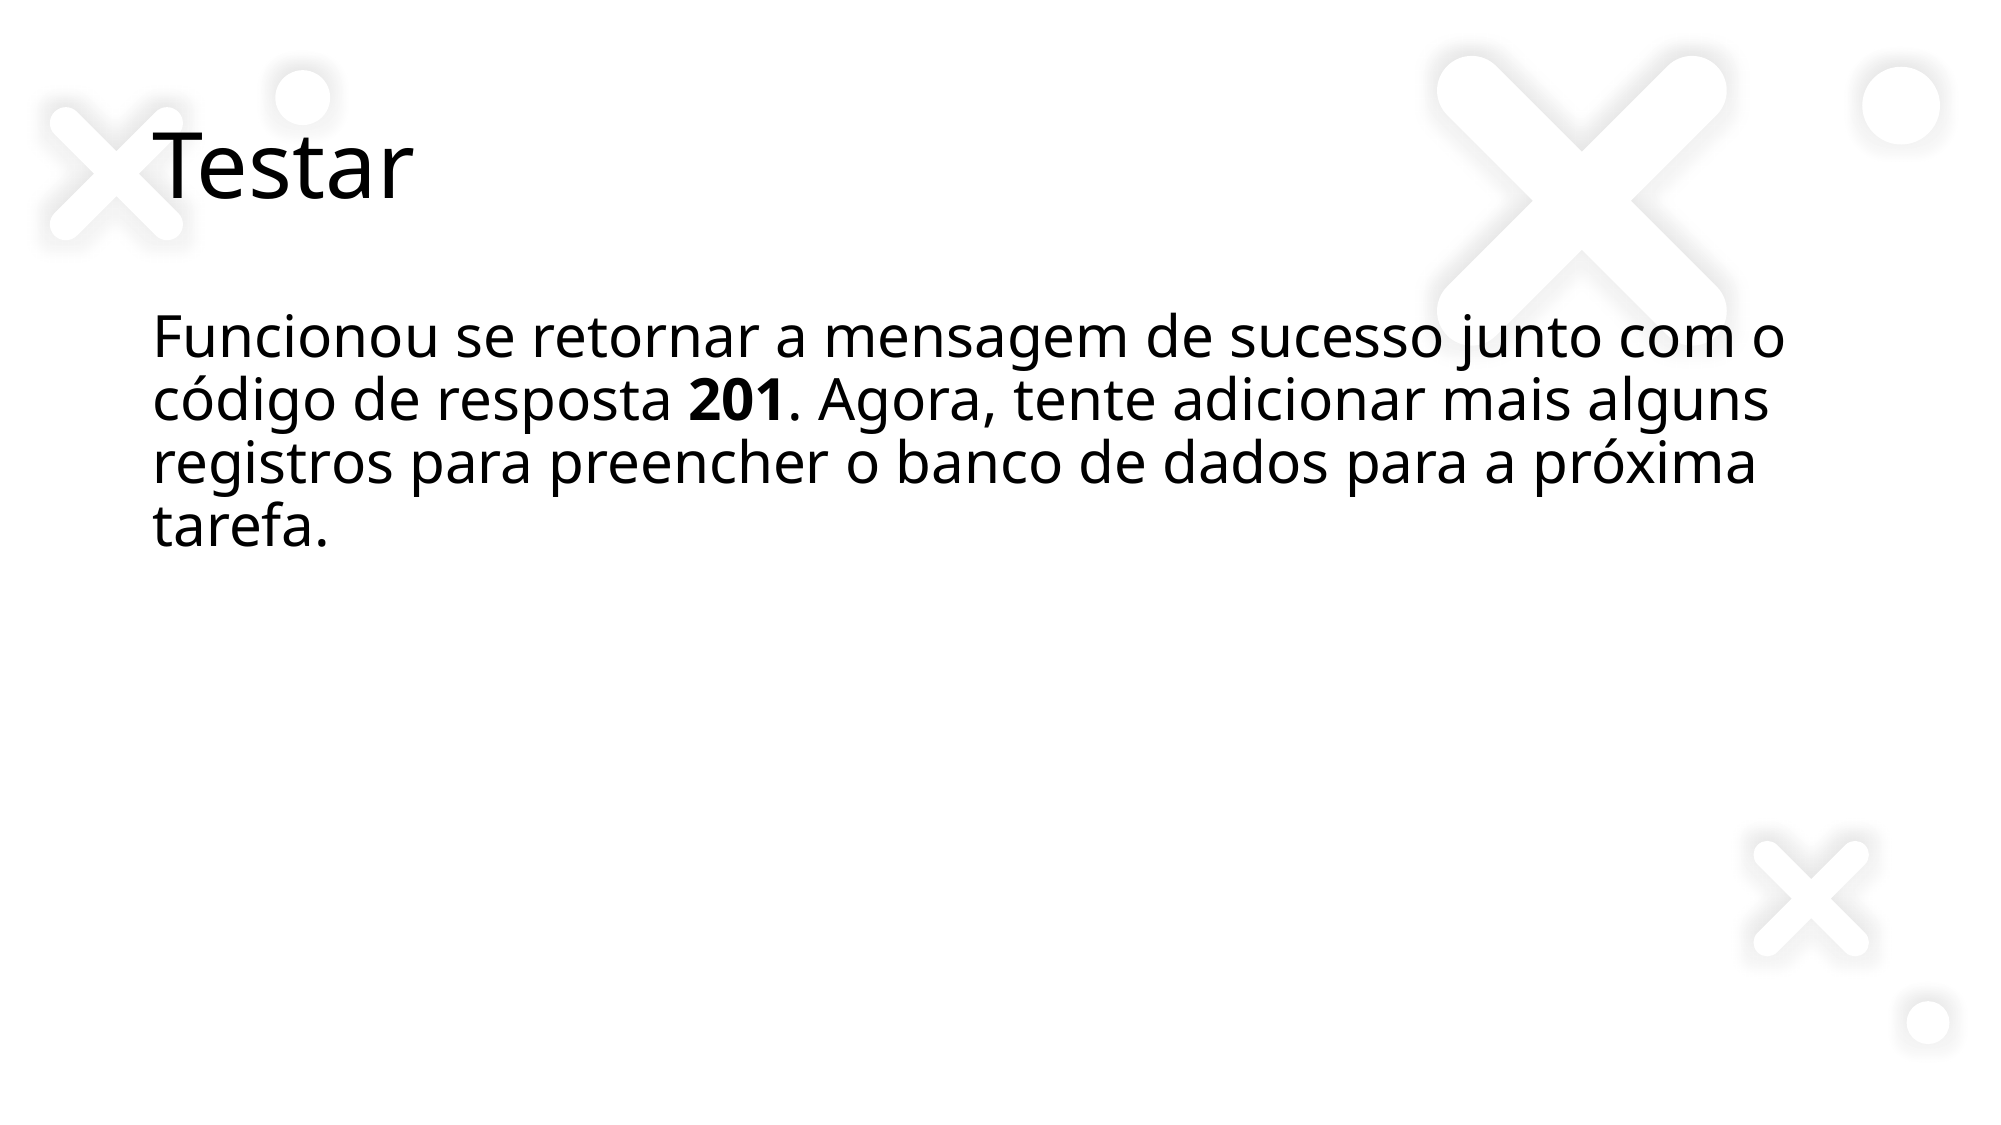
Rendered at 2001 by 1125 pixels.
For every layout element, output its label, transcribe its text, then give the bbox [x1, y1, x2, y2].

title Testar [137, 59, 1863, 278]
list Funcionou se retornar a mensagem de sucesso junto com o código de resposta 201. Agora, tente adicionar mais alguns registros para preencher o banco de dados para a próxima tarefa. [137, 299, 1863, 1014]
